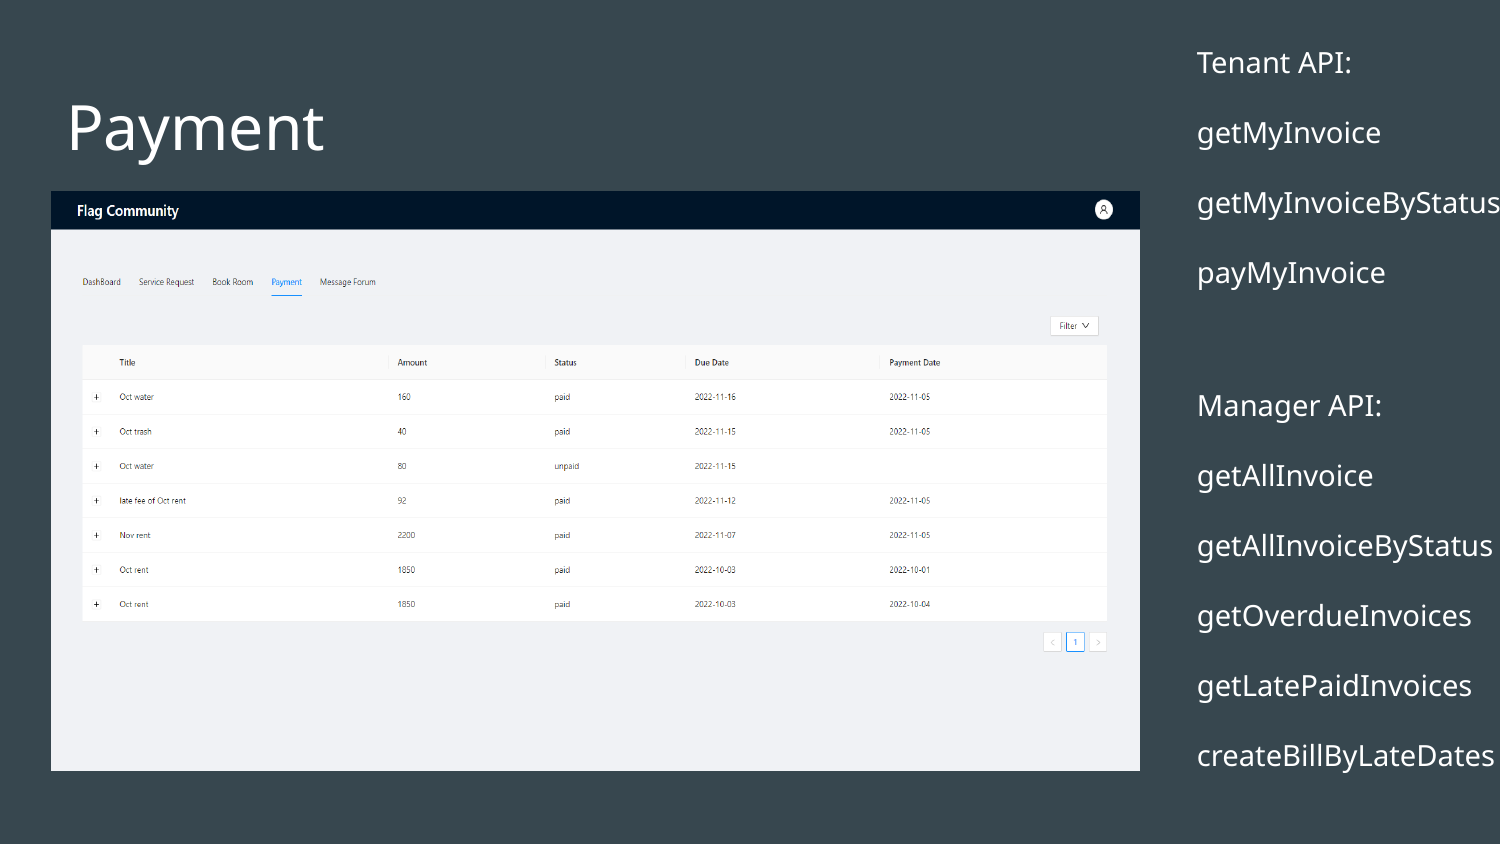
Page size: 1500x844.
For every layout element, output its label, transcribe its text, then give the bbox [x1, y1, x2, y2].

text_box Manager API: getAllInvoice getAllInvoiceByStatus getOverdueInvoices getLatePaidInvoices createBillByLateDates [1181, 372, 1500, 822]
title Payment [51, 72, 1181, 167]
picture [50, 191, 1140, 772]
text_box Tenant API: getMyInvoice getMyInvoiceByStatus payMyInvoice [1181, 29, 1500, 340]
